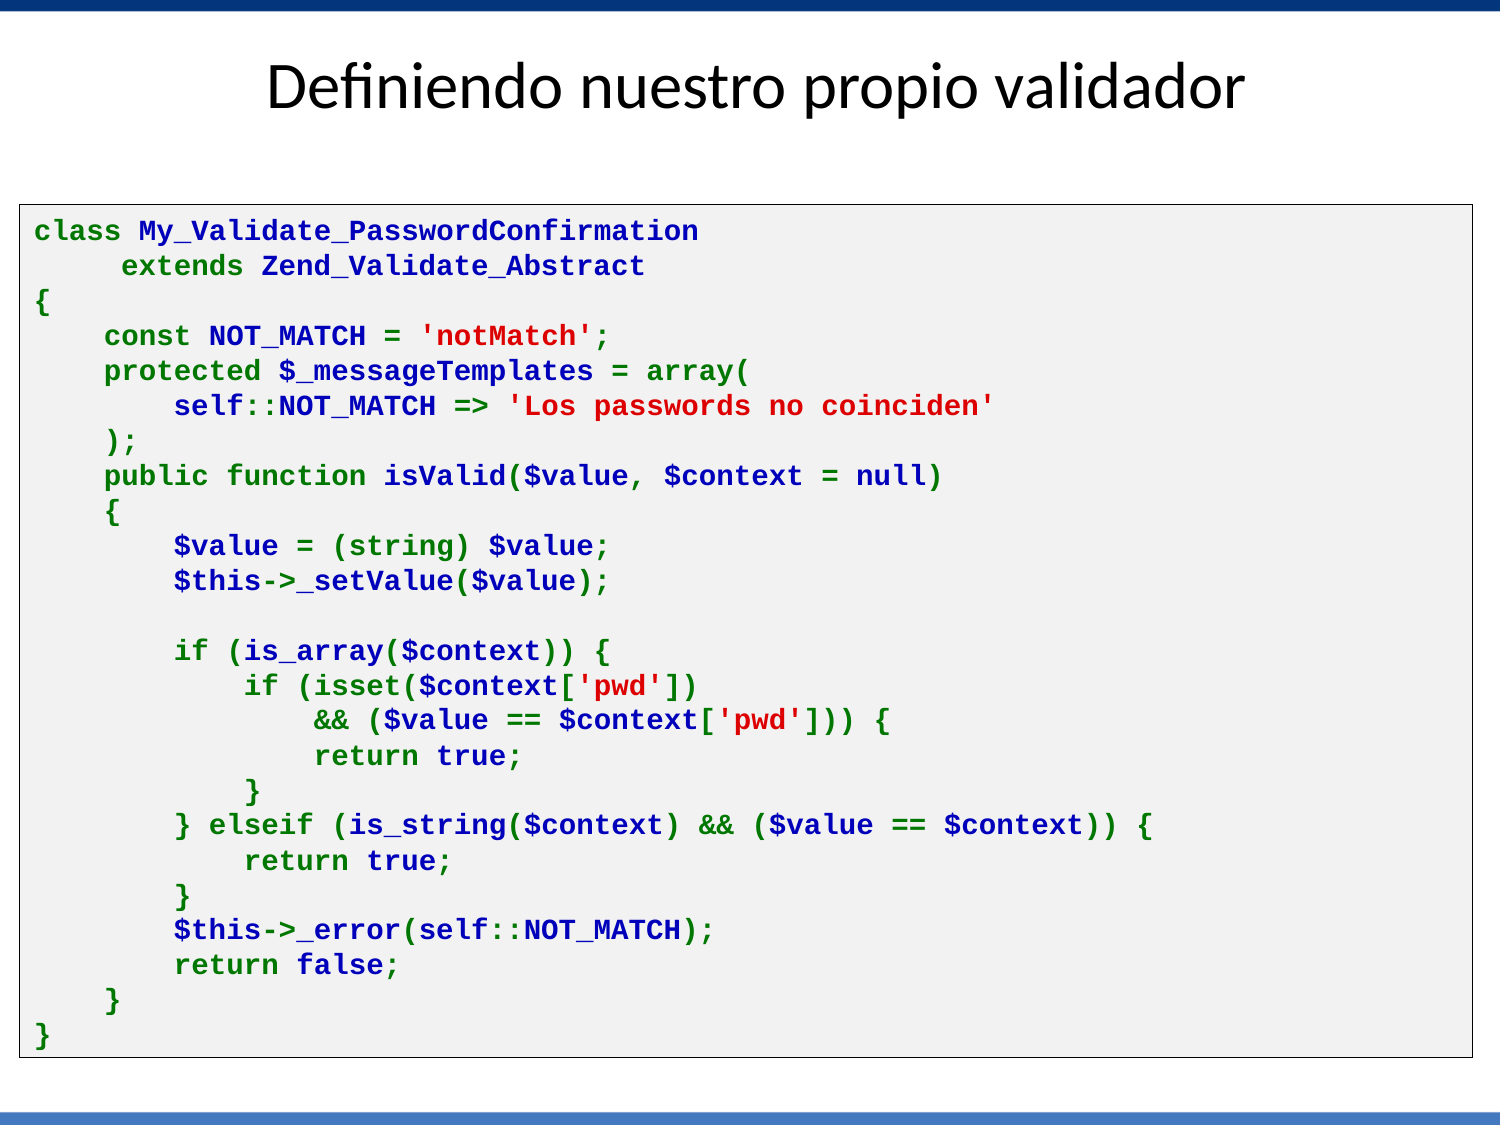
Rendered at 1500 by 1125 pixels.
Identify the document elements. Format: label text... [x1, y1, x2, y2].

title Definiendo nuestro propio validador [82, 23, 1432, 141]
picture [0, 0, 1500, 1125]
text_box class My_Validate_PasswordConfirmation extends Zend_Validate_Abstract { const NOT_MATCH = 'notMatch'; protected $_messageTemplates = array( self::NOT_MATCH => 'Los passwords no coinciden' ); public function isValid($value, $context = null) { $value = (string) $value; $this->_setValue($value); if (is_array($context)) { if (isset($context['pwd']) && ($value == $context['pwd'])) { return true; } } elseif (is_string($context) && ($value == $context)) { return true; } $this->_error(self::NOT_MATCH); return false; } } [19, 204, 1473, 1058]
